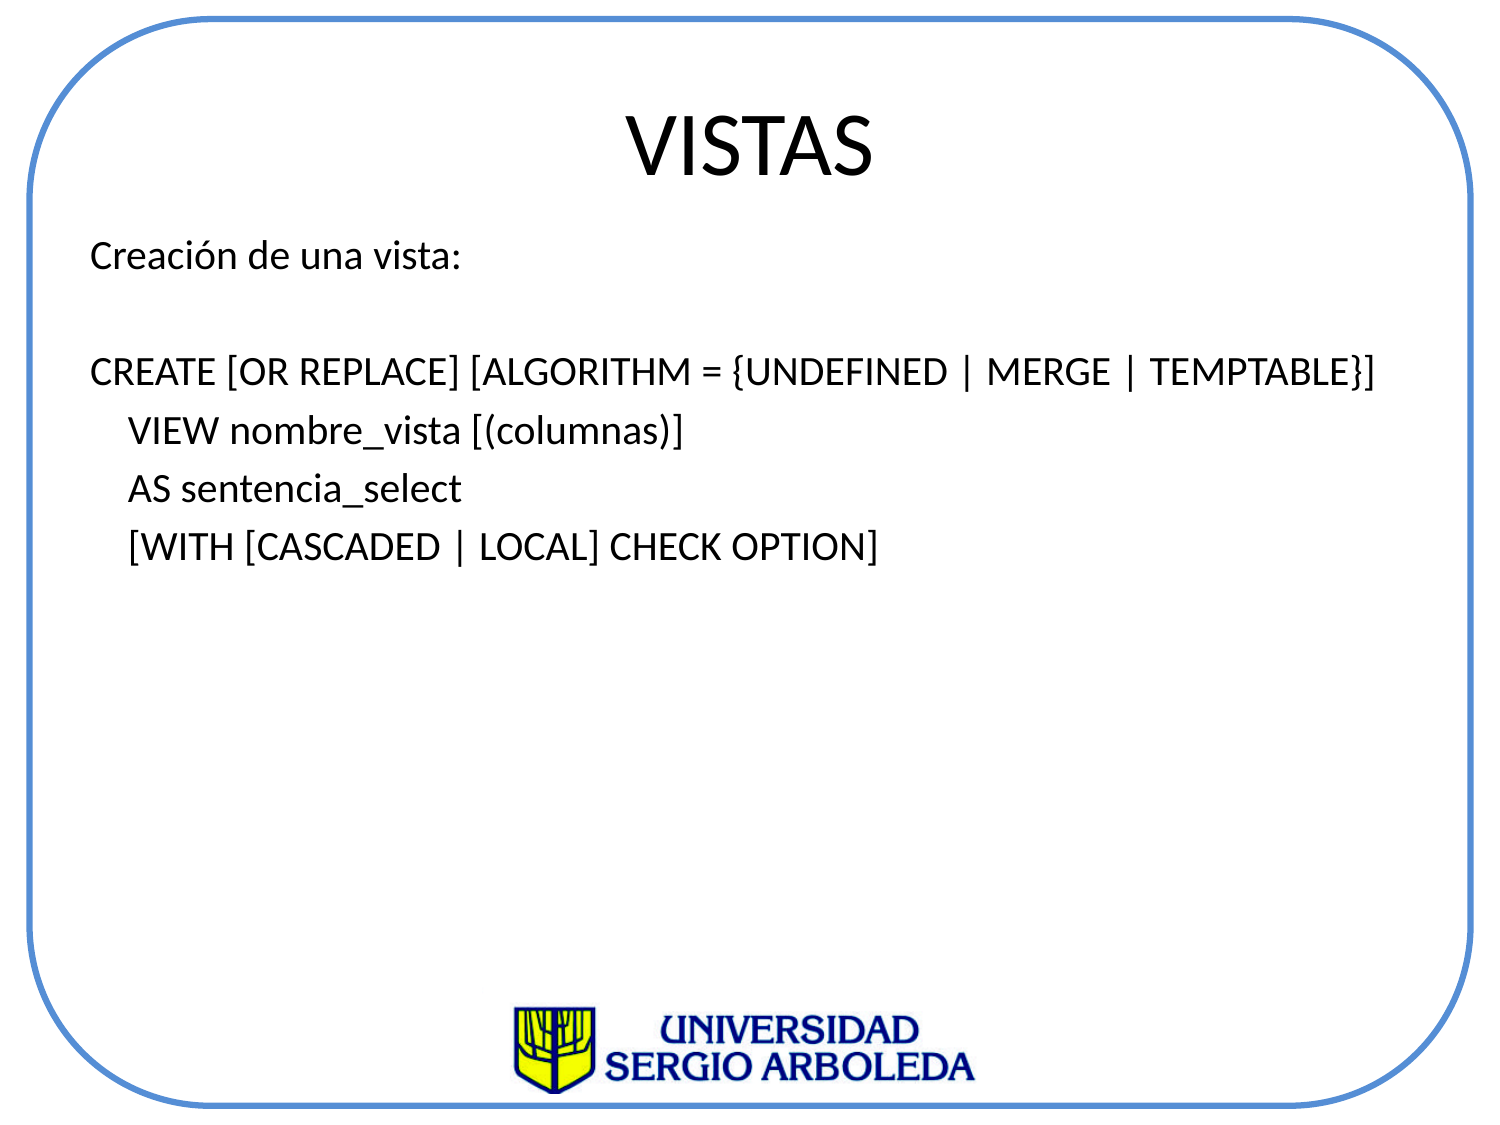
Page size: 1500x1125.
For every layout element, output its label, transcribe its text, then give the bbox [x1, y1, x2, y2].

title VISTAS [75, 45, 1425, 219]
text_box [113, 16, 1387, 45]
text_box [27, 76, 1473, 1108]
list Creación de una vista: CREATE [OR REPLACE] [ALGORITHM = {UNDEFINED | MERGE | TEMPTABLE}] VIEW nombre_vista [(columnas)] AS sentencia_select [WITH [CASCADED | LOCAL] CHECK OPTION] [75, 219, 1425, 1000]
picture [481, 987, 1018, 1095]
